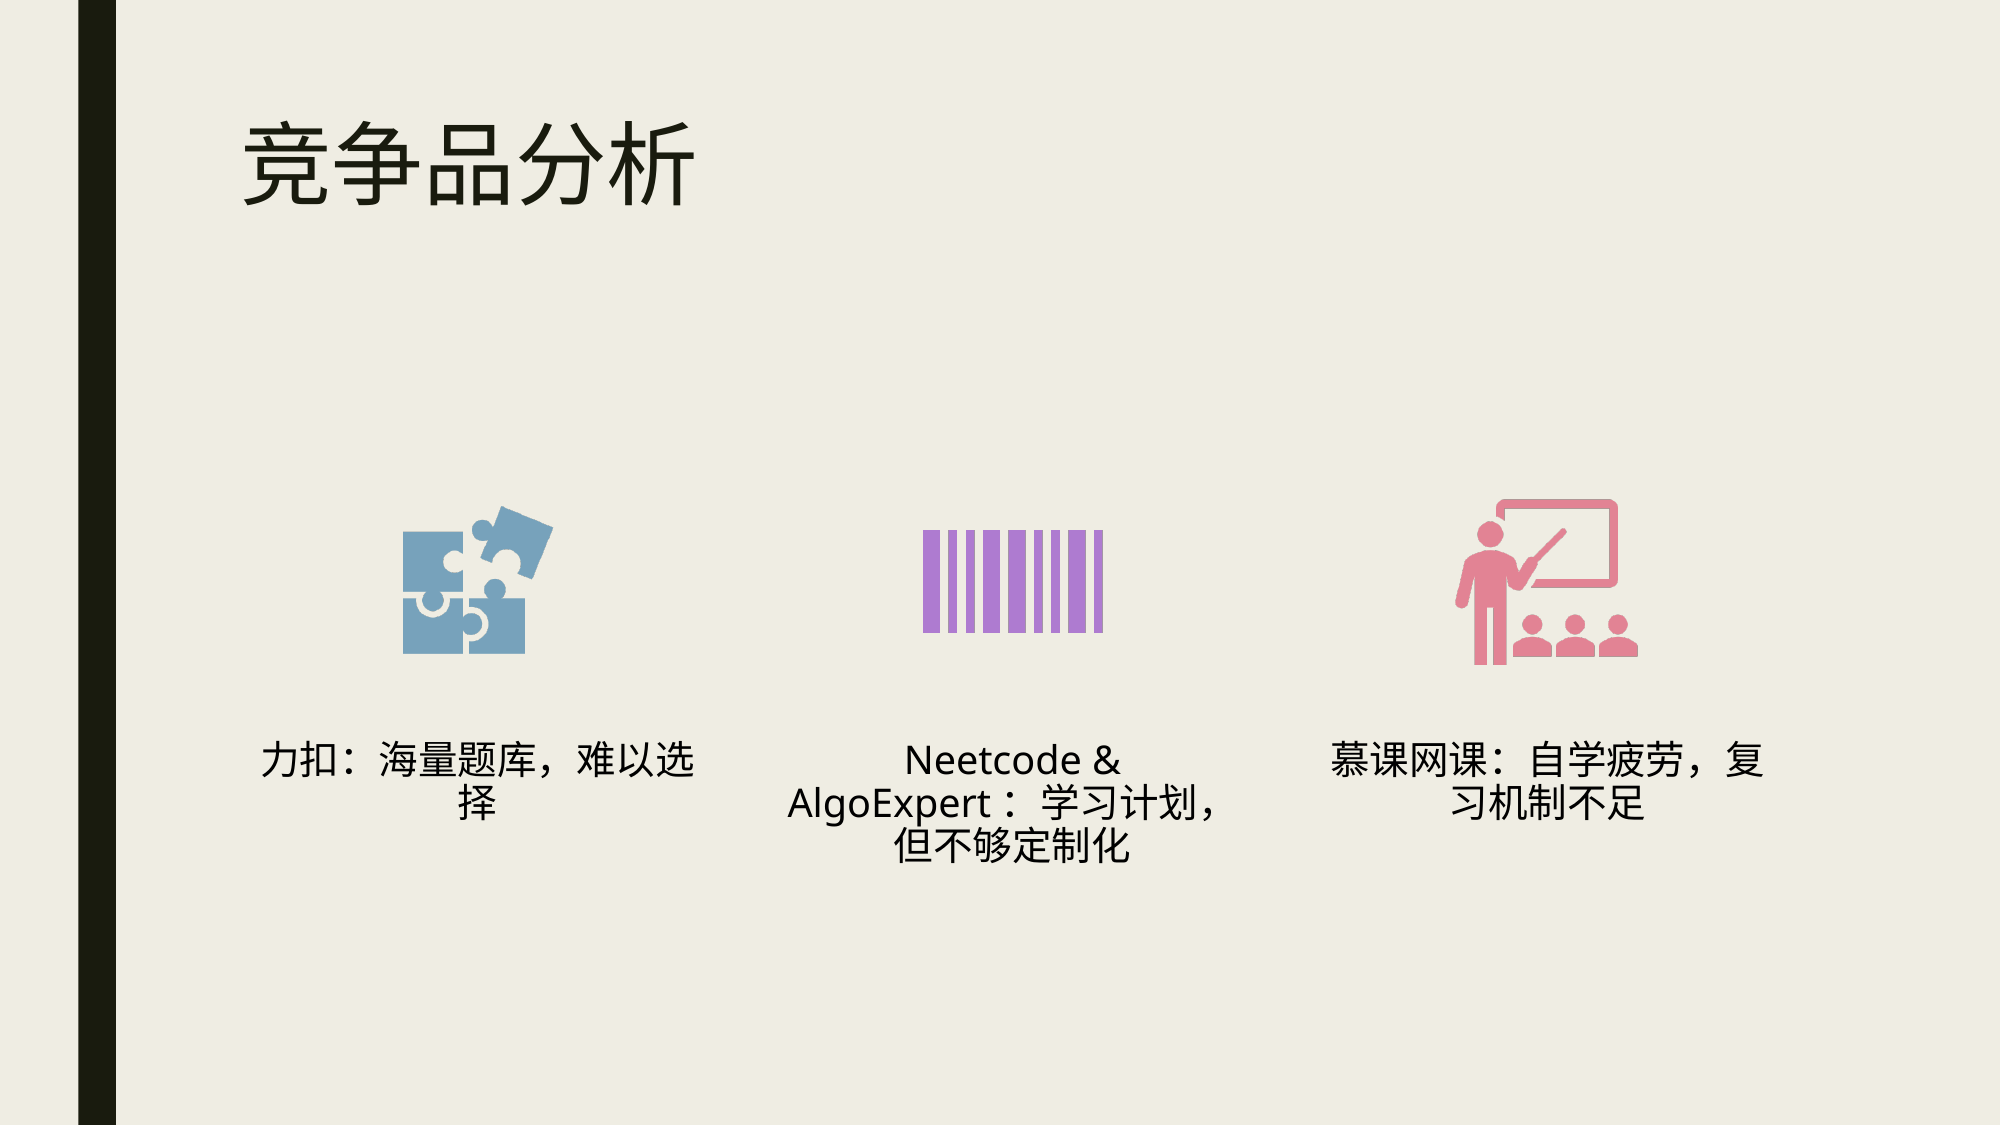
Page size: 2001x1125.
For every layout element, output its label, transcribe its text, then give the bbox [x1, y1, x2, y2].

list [224, 374, 1800, 963]
title 竞争品分析 [225, 112, 1800, 357]
